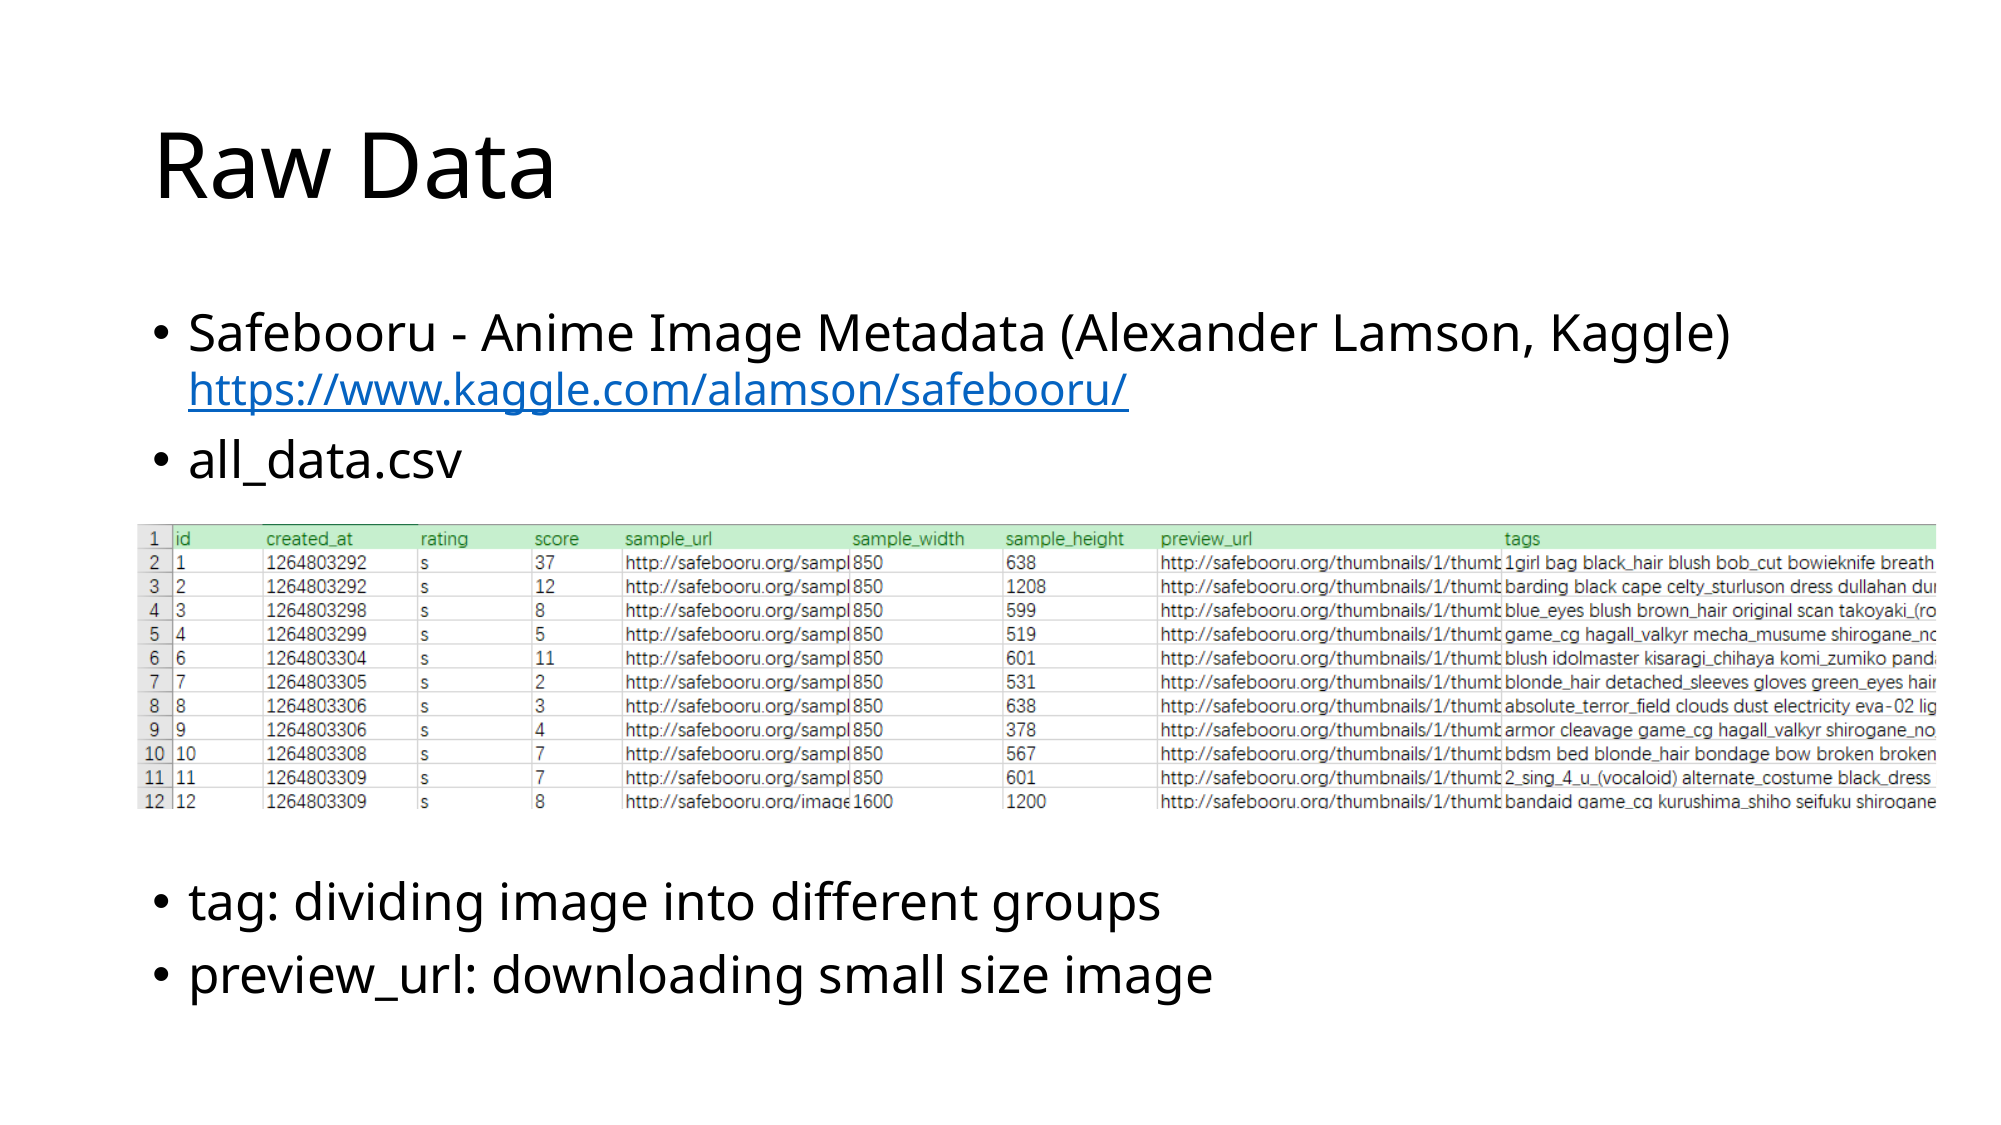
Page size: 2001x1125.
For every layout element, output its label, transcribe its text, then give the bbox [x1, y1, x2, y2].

list Safebooru - Anime Image Metadata (Alexander Lamson, Kaggle) https://www.kaggle.com/alamson/safebooru/ all_data.csv tag: dividing image into different groups preview_url: downloading small size image [137, 299, 1863, 524]
picture [137, 524, 1937, 809]
title Raw Data [137, 59, 1863, 278]
list Safebooru - Anime Image Metadata (Alexander Lamson, Kaggle) https://www.kaggle.com/alamson/safebooru/ all_data.csv tag: dividing image into different groups preview_url: downloading small size image [137, 809, 1863, 1014]
